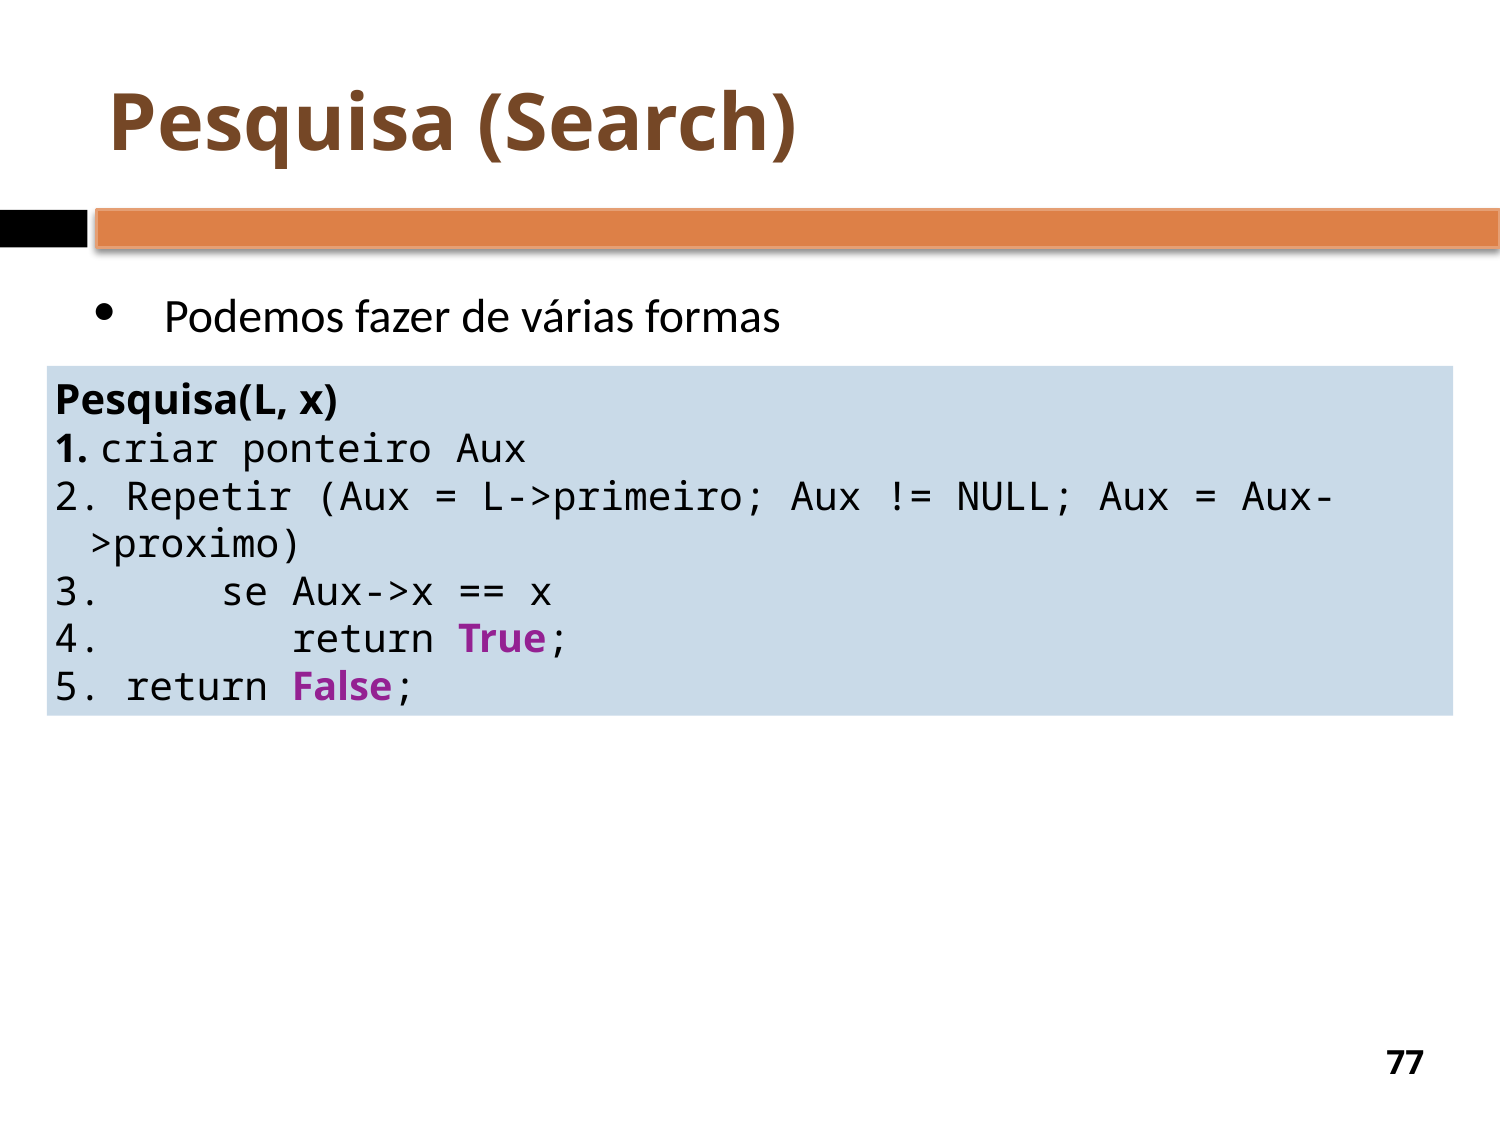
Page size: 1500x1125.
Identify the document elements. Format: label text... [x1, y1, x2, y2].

slide_number ‹#› [1361, 1033, 1450, 1095]
list Podemos fazer de várias formas [84, 277, 797, 365]
title Pesquisa (Search) [100, 37, 1438, 200]
text_box Pesquisa(L, x) criar ponteiro Aux Repetir (Aux = L->primeiro; Aux != NULL; Aux = Aux->proximo) se Aux->x == x return True; return False; [46, 365, 1454, 716]
